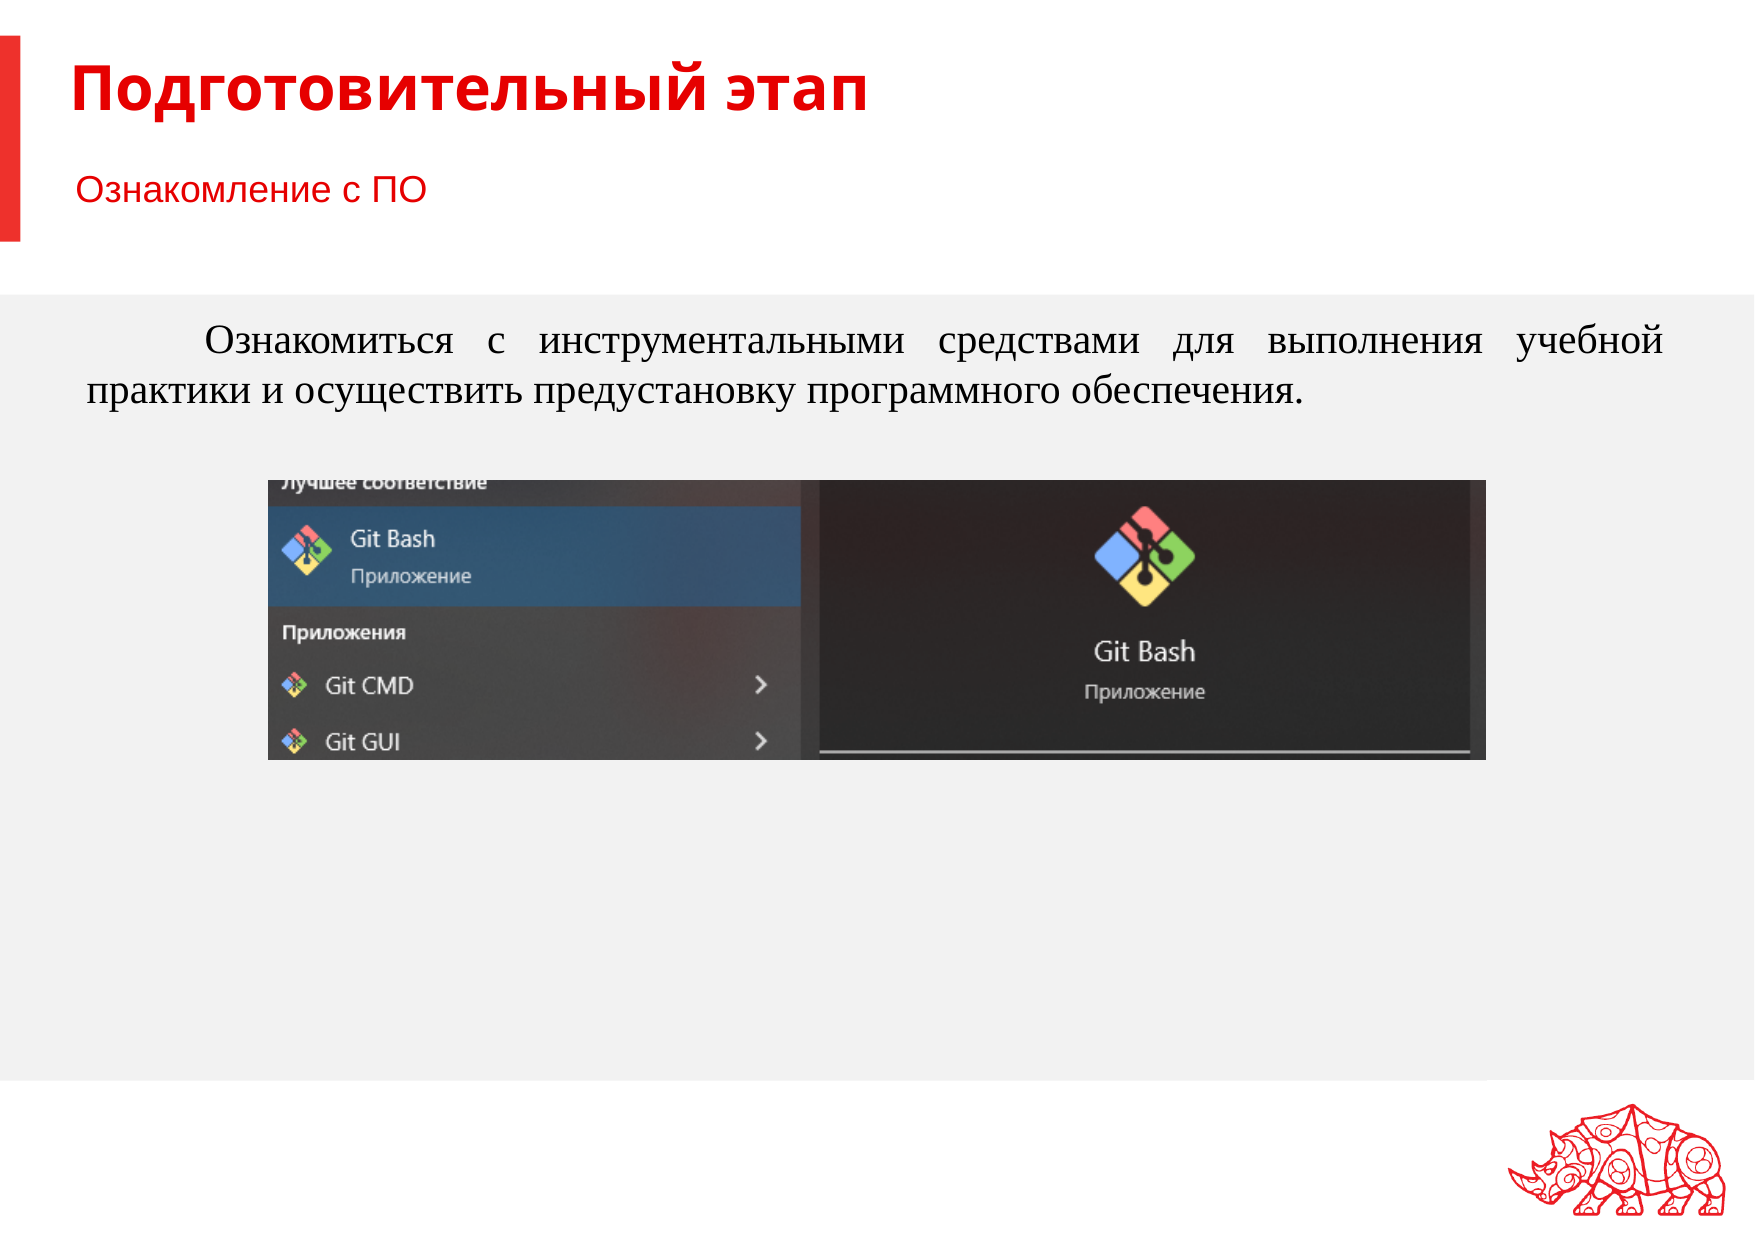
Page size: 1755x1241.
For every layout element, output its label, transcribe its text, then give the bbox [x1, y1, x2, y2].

picture [1487, 1080, 1755, 1229]
title Подготовительный этап [69, 0, 1659, 102]
list Ознакомиться с инструментальными средствами для выполнения учебной практики и осуществить предустановку программного обеспечения. [69, 303, 1682, 1060]
picture [268, 479, 1486, 761]
list Ознакомление с ПО [58, 102, 1670, 219]
